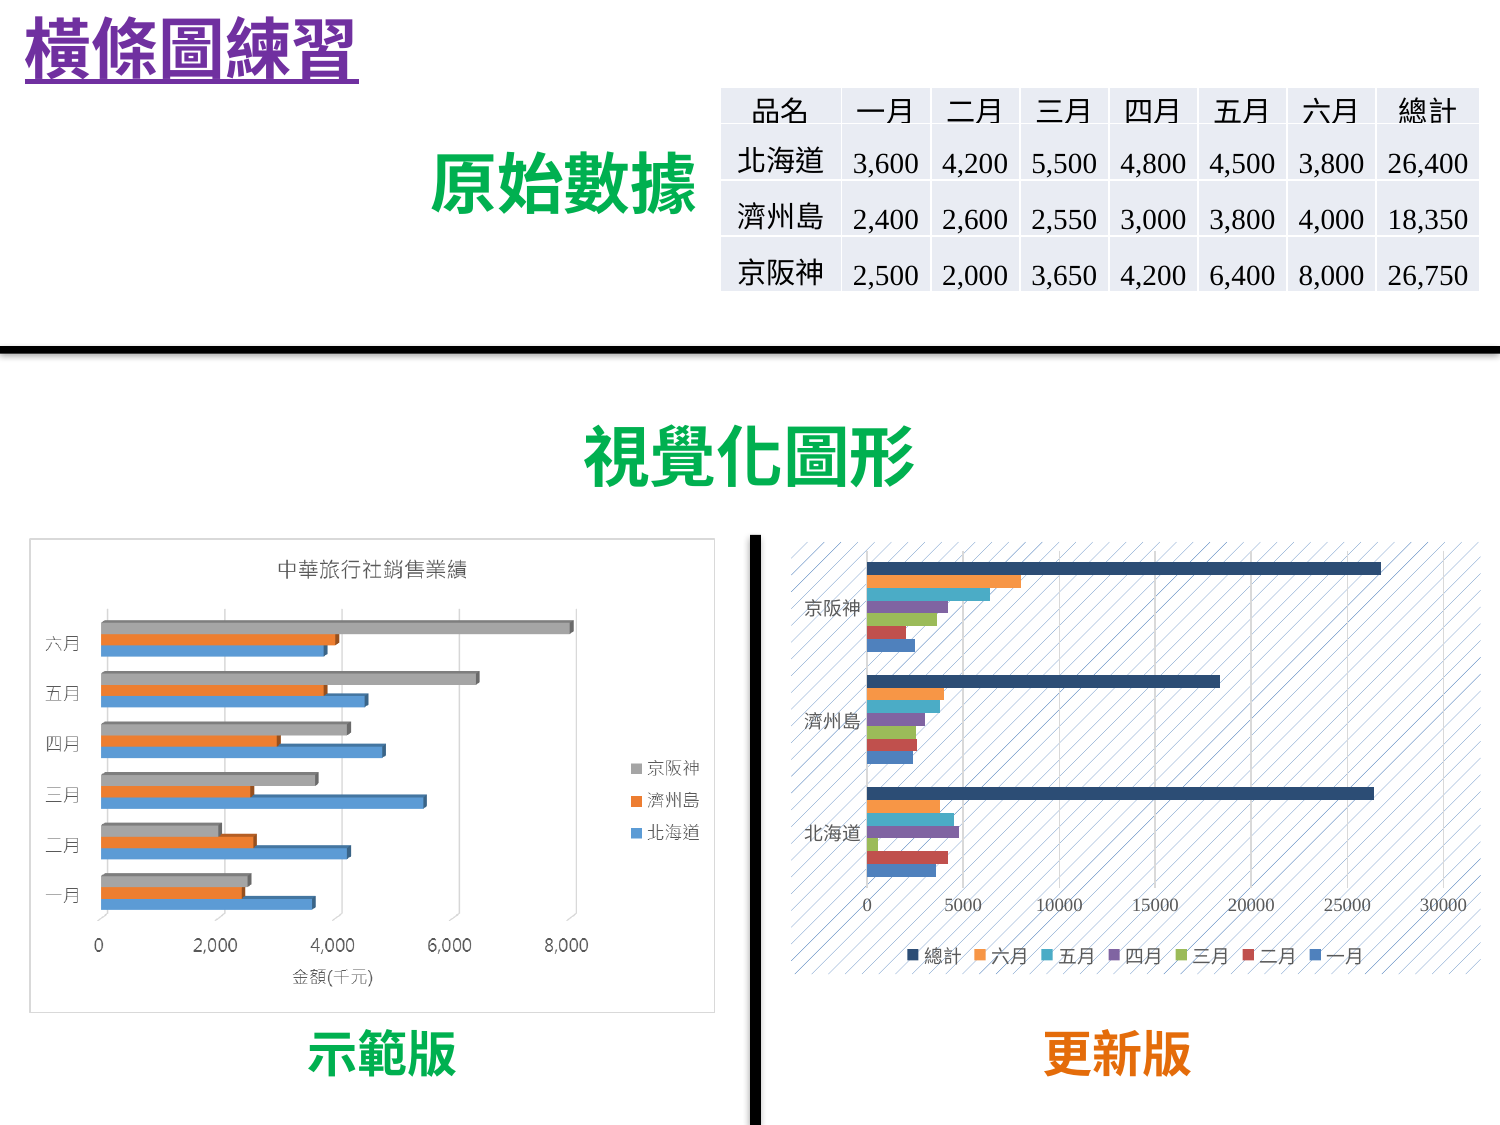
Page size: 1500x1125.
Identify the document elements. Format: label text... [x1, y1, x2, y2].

table_cell 4,000 [1288, 181, 1375, 235]
table_cell 4,200 [932, 124, 1019, 179]
table_cell 3,800 [1199, 181, 1286, 235]
text_box 示範版 更新版 [0, 1015, 1500, 1090]
table_cell 18,350 [1377, 181, 1479, 235]
table_cell 3,650 [1021, 237, 1108, 291]
table_cell 京阪神 [721, 237, 841, 291]
table_header 六月 [1288, 88, 1375, 123]
table_header 品名 [721, 88, 841, 123]
picture [29, 538, 715, 1014]
table_cell 5,500 [1021, 124, 1108, 179]
table_header 五月 [1199, 88, 1286, 123]
table_cell 6,400 [1199, 237, 1286, 291]
table_cell 2,400 [842, 181, 930, 235]
text_box [750, 534, 761, 1015]
table_cell 2,600 [932, 181, 1019, 235]
table_cell 2,500 [842, 237, 930, 291]
text_box [750, 1090, 761, 1125]
table_cell 4,200 [1110, 237, 1197, 291]
table_header 總計 [1377, 88, 1479, 123]
table_cell 3,600 [842, 124, 930, 179]
text_box [0, 346, 1500, 354]
table_cell 濟州島 [721, 181, 841, 235]
table_cell 4,800 [1110, 124, 1197, 179]
table_header 二月 [932, 88, 1019, 123]
table_cell 26,400 [1377, 124, 1479, 179]
text_box 橫條圖練習 [0, 0, 384, 95]
table_cell 26,750 [1377, 237, 1479, 291]
table_cell 3,000 [1110, 181, 1197, 235]
table_header 三月 [1021, 88, 1108, 123]
table_cell 8,000 [1288, 237, 1375, 291]
text_box 視覺化圖形 [0, 406, 1500, 502]
chart [790, 541, 1481, 975]
table_cell 4,500 [1199, 124, 1286, 179]
table_cell 2,550 [1021, 181, 1108, 235]
text_box 原始數據 [415, 134, 717, 230]
table_header 四月 [1110, 88, 1197, 123]
table_header 一月 [842, 88, 930, 123]
table_cell 2,000 [932, 237, 1019, 291]
table_cell 3,800 [1288, 124, 1375, 179]
table_cell 北海道 [721, 124, 841, 179]
